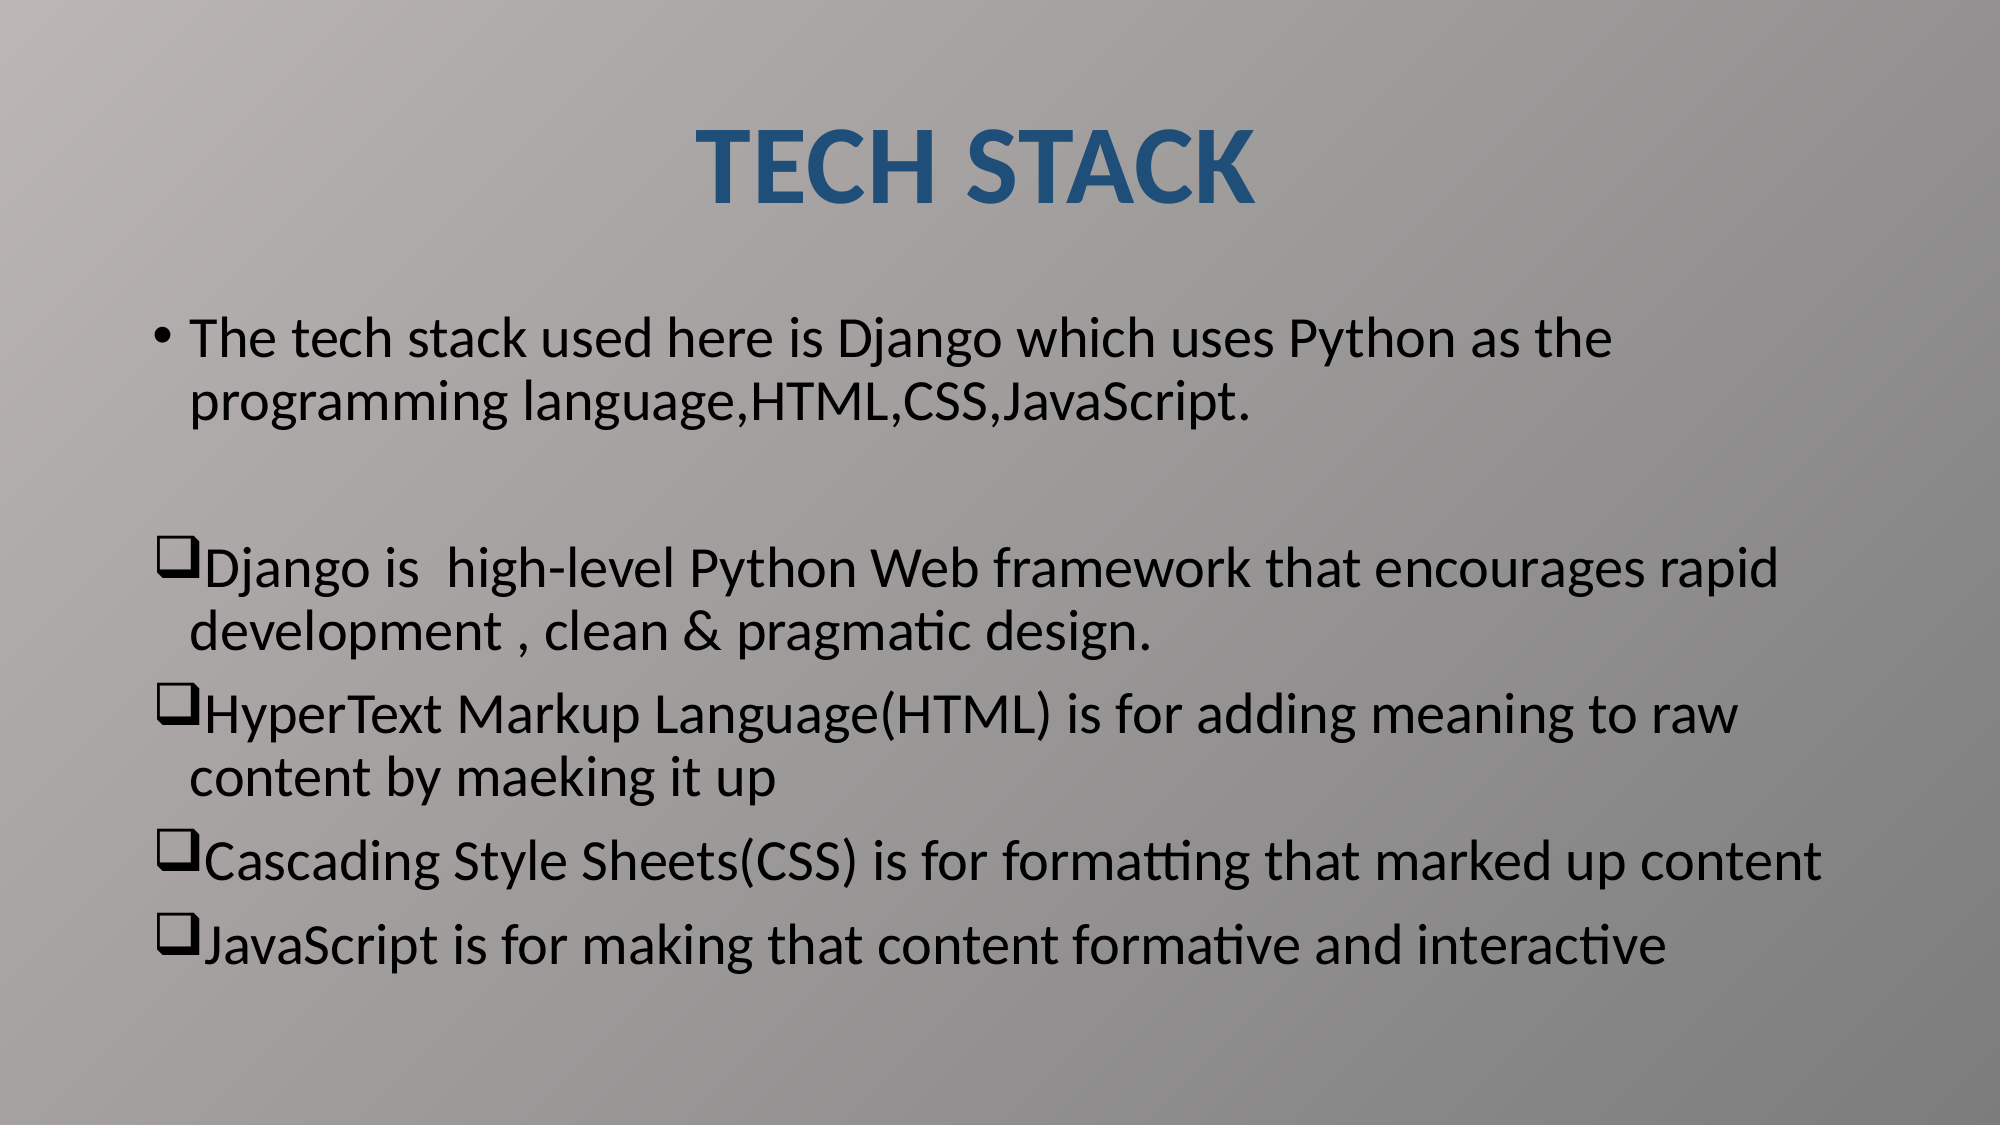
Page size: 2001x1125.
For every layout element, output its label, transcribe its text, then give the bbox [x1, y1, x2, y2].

list The tech stack used here is Django which uses Python as the programming language,HTML,CSS,JavaScript. Django is high-level Python Web framework that encourages rapid development , clean & pragmatic design. HyperText Markup Language(HTML) is for adding meaning to raw content by maeking it up Cascading Style Sheets(CSS) is for formatting that marked up content JavaScript is for making that content formative and interactive [137, 299, 1863, 1014]
text_box TECH STACK [680, 83, 1272, 234]
